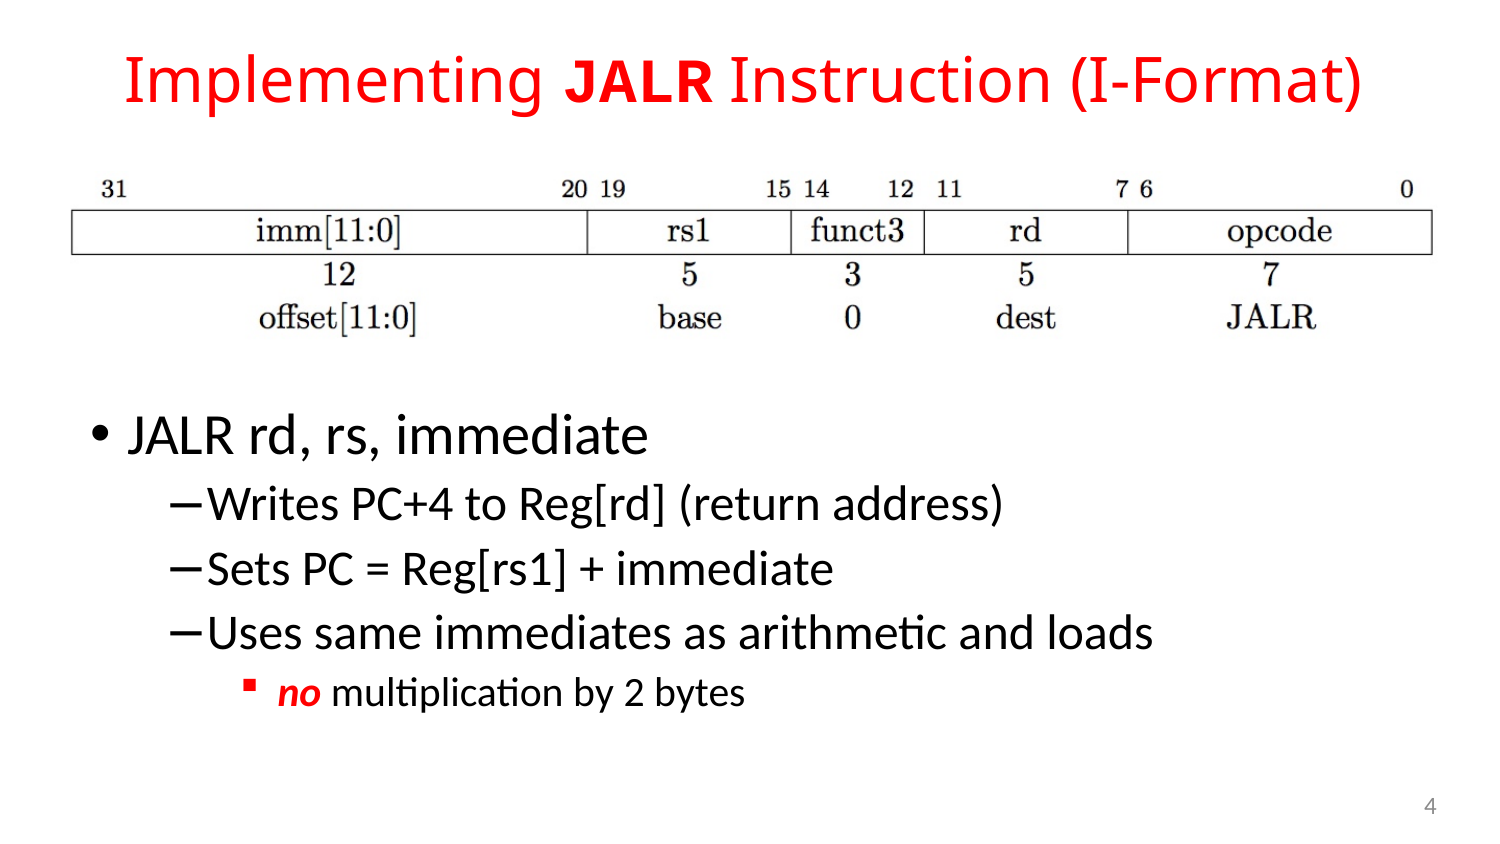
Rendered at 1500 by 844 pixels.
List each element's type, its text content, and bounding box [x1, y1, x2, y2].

title Implementing JALR Instruction (I-Format) [36, 17, 1452, 148]
picture [62, 171, 1442, 341]
list JALR rd, rs, immediate Writes PC+4 to Reg[rd] (return address) Sets PC = Reg[rs1] + immediate Uses same immediates as arithmetic and loads no multiplication by 2 bytes [75, 396, 1425, 760]
slide_number 4 [1114, 782, 1452, 827]
